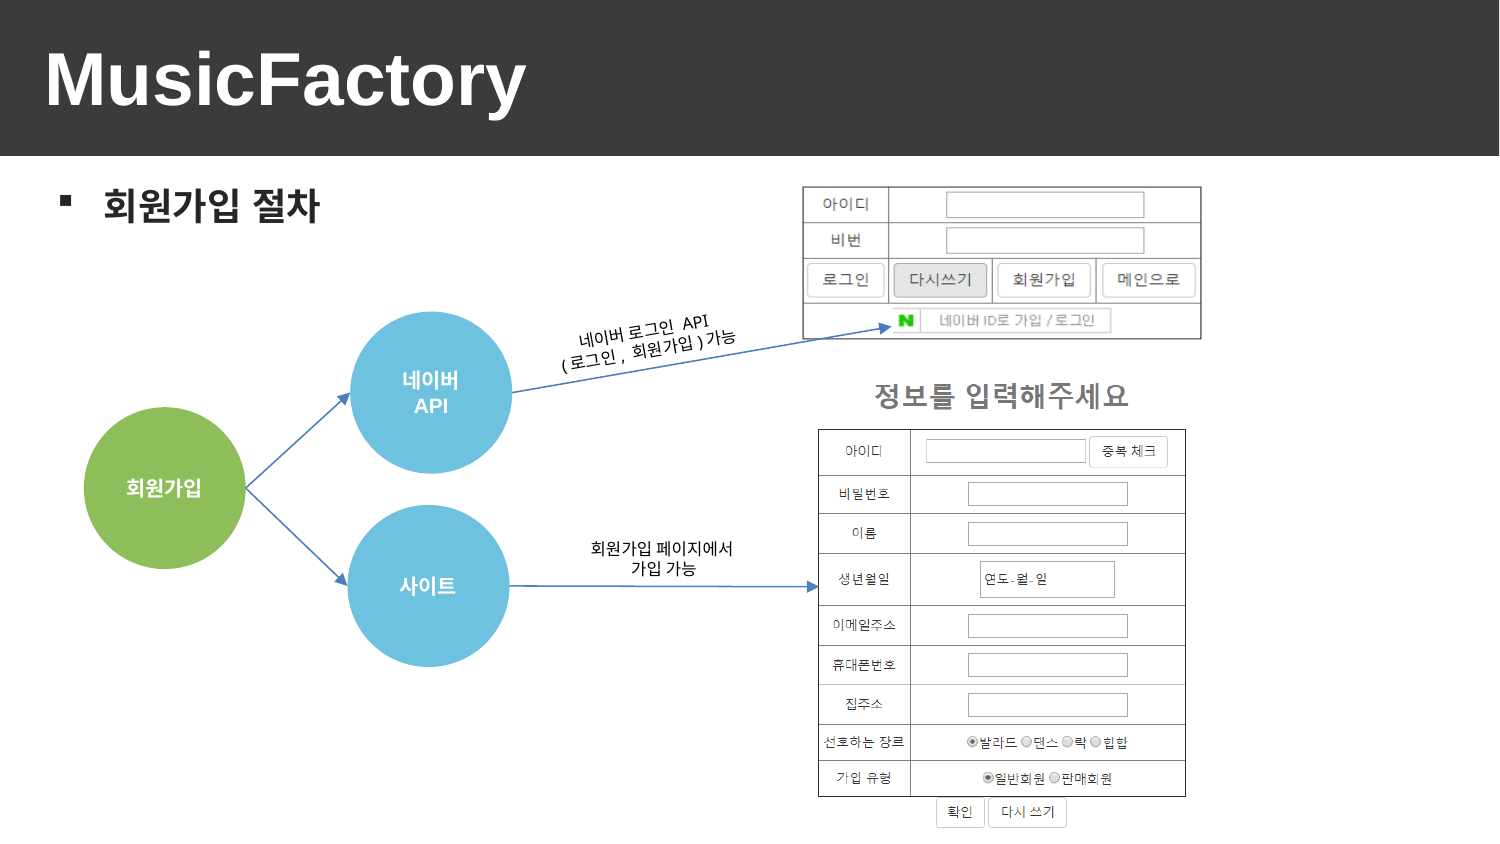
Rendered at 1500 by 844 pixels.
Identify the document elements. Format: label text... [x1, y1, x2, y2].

text_box 사이트 [345, 502, 512, 670]
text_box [511, 326, 892, 393]
text_box 회원가입 페이지에서 가입 가능 [540, 531, 773, 584]
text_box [245, 487, 348, 587]
text_box 회원가입 절차 [42, 175, 760, 236]
text_box MusicFactory [29, 23, 1380, 104]
text_box 네이버 로그인 API (로그인, 회원가입)가능 [582, 292, 760, 324]
text_box 회원가입 [81, 405, 240, 572]
picture [765, 157, 1246, 844]
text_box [245, 392, 351, 489]
text_box 네이버 API [348, 309, 514, 476]
